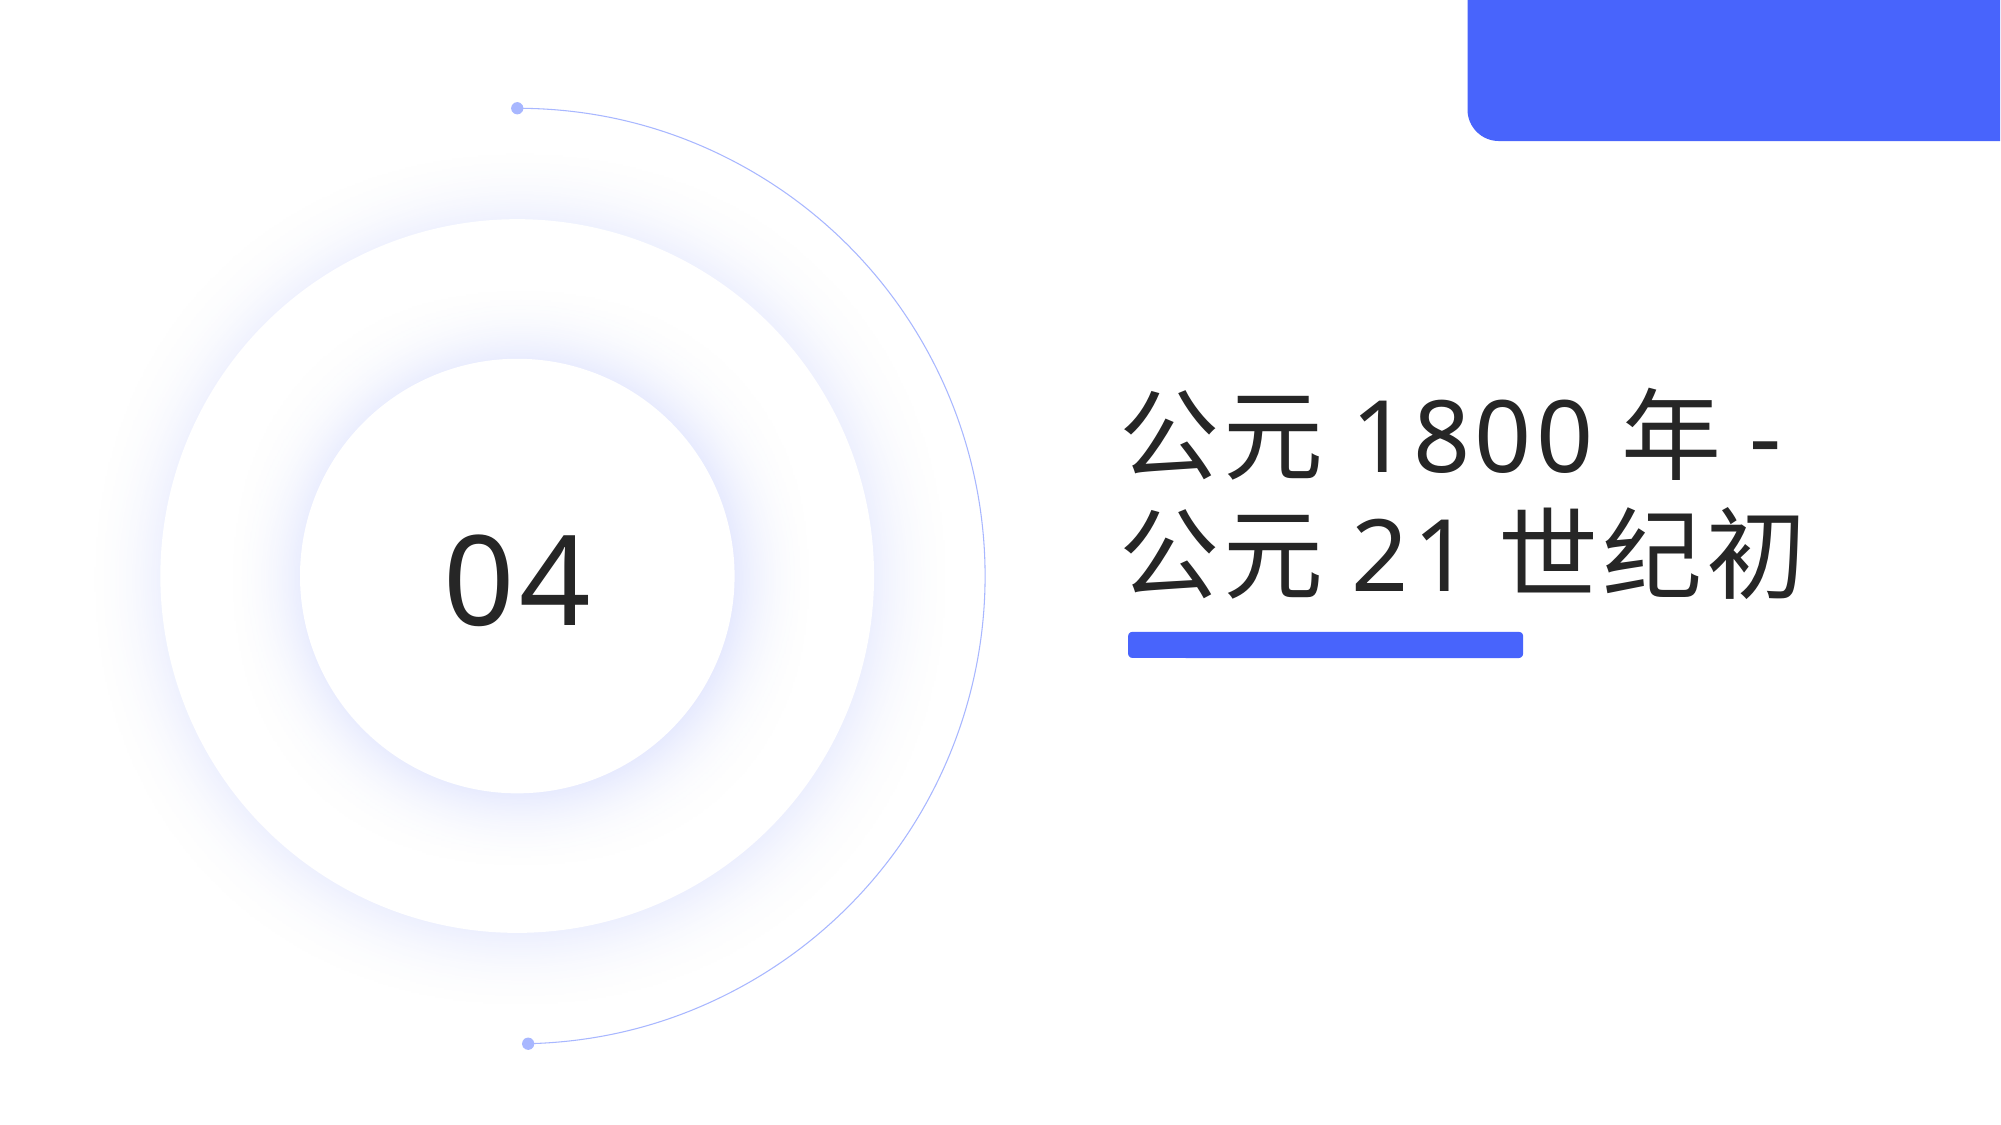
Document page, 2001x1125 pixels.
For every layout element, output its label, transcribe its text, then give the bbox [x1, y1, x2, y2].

list 04 [300, 492, 735, 692]
title 公元1800年-公元21世纪初 [1104, 343, 1926, 620]
